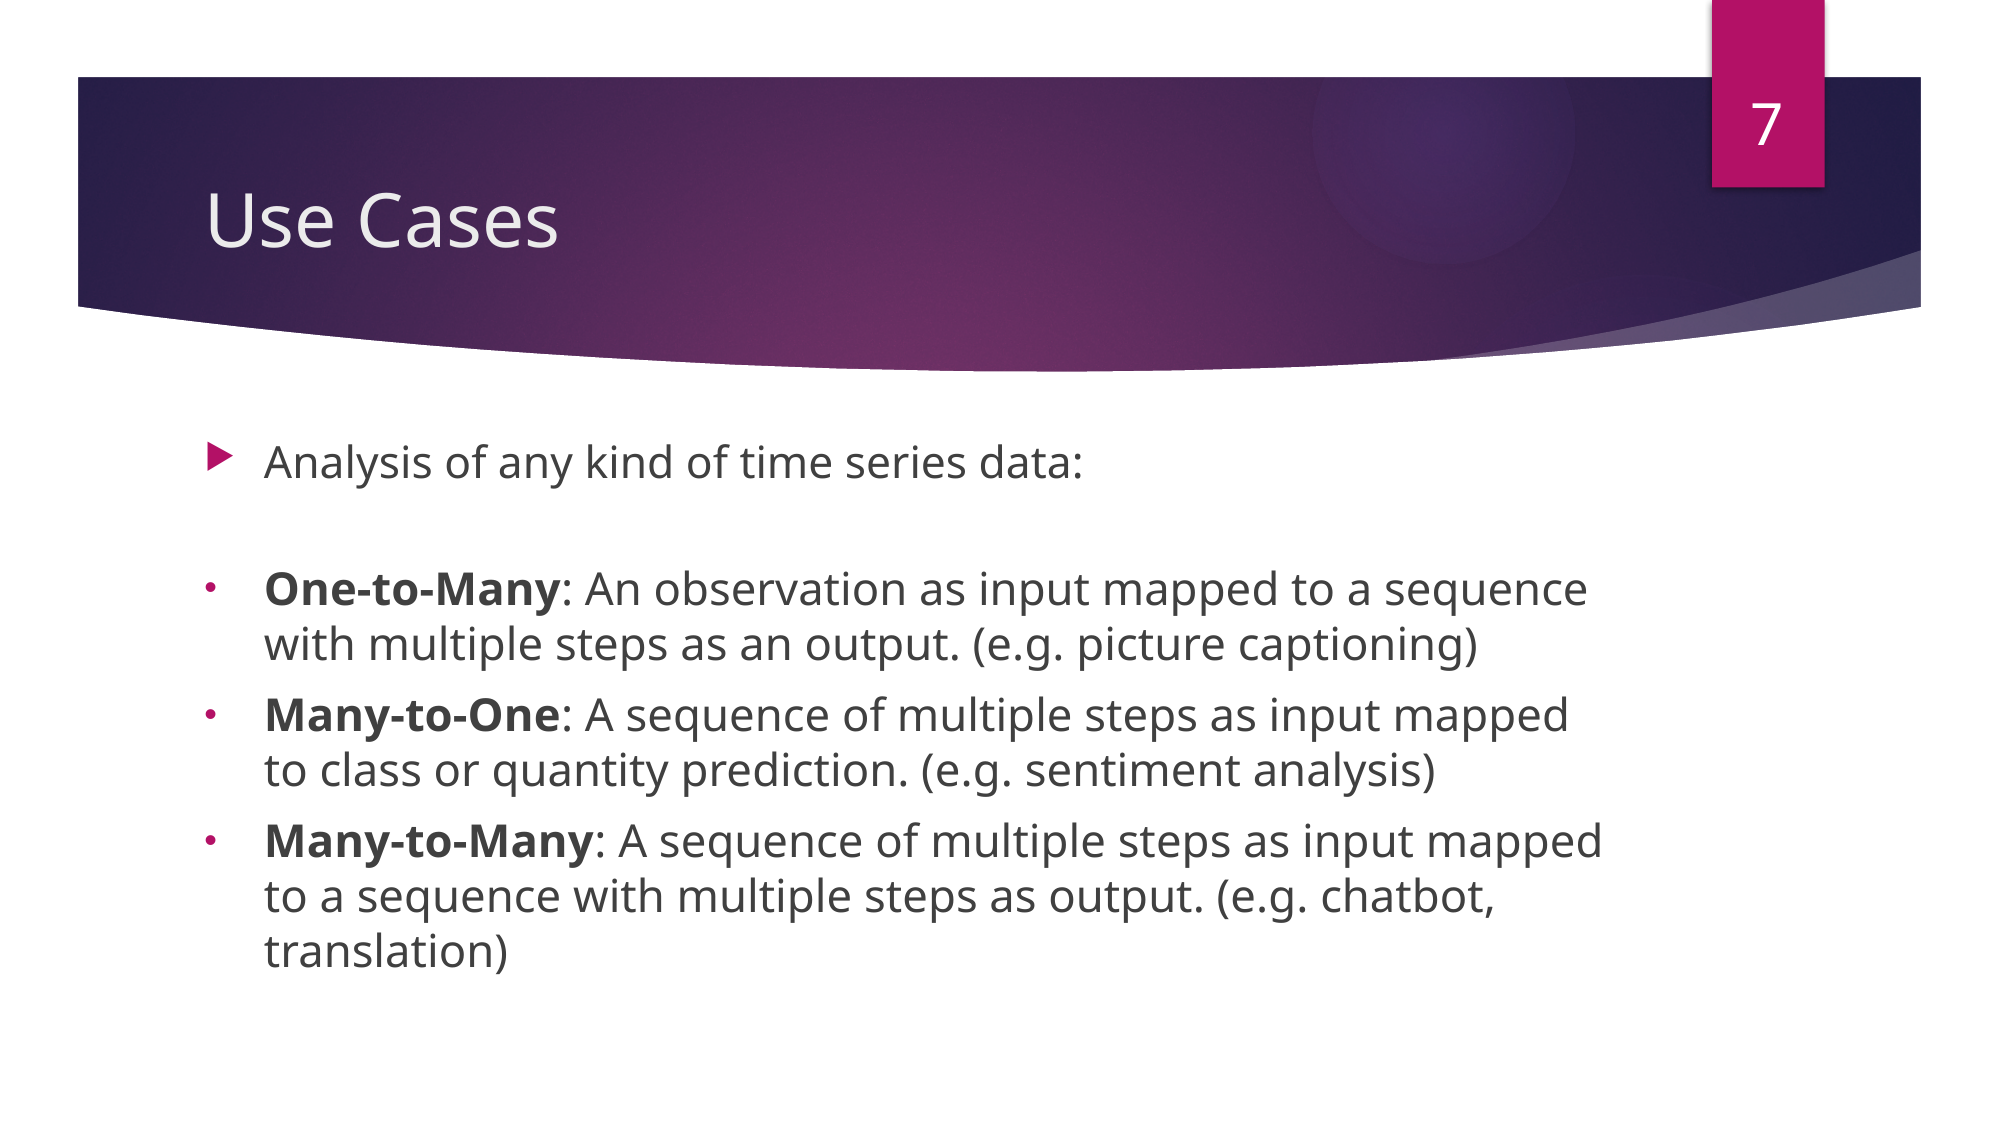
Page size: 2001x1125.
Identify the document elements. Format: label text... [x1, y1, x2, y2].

slide_number 7 [1698, 48, 1836, 175]
list Analysis of any kind of time series data: One-to-Many: An observation as input mapped to a sequence with multiple steps as an output. (e.g. picture captioning) Many-to-One: A sequence of multiple steps as input mapped to class or quantity prediction. (e.g. sentiment analysis) Many-to-Many: A sequence of multiple steps as input mapped to a sequence with multiple steps as output. (e.g. chatbot, translation) [189, 427, 1638, 988]
title Use Cases [189, 159, 1627, 276]
